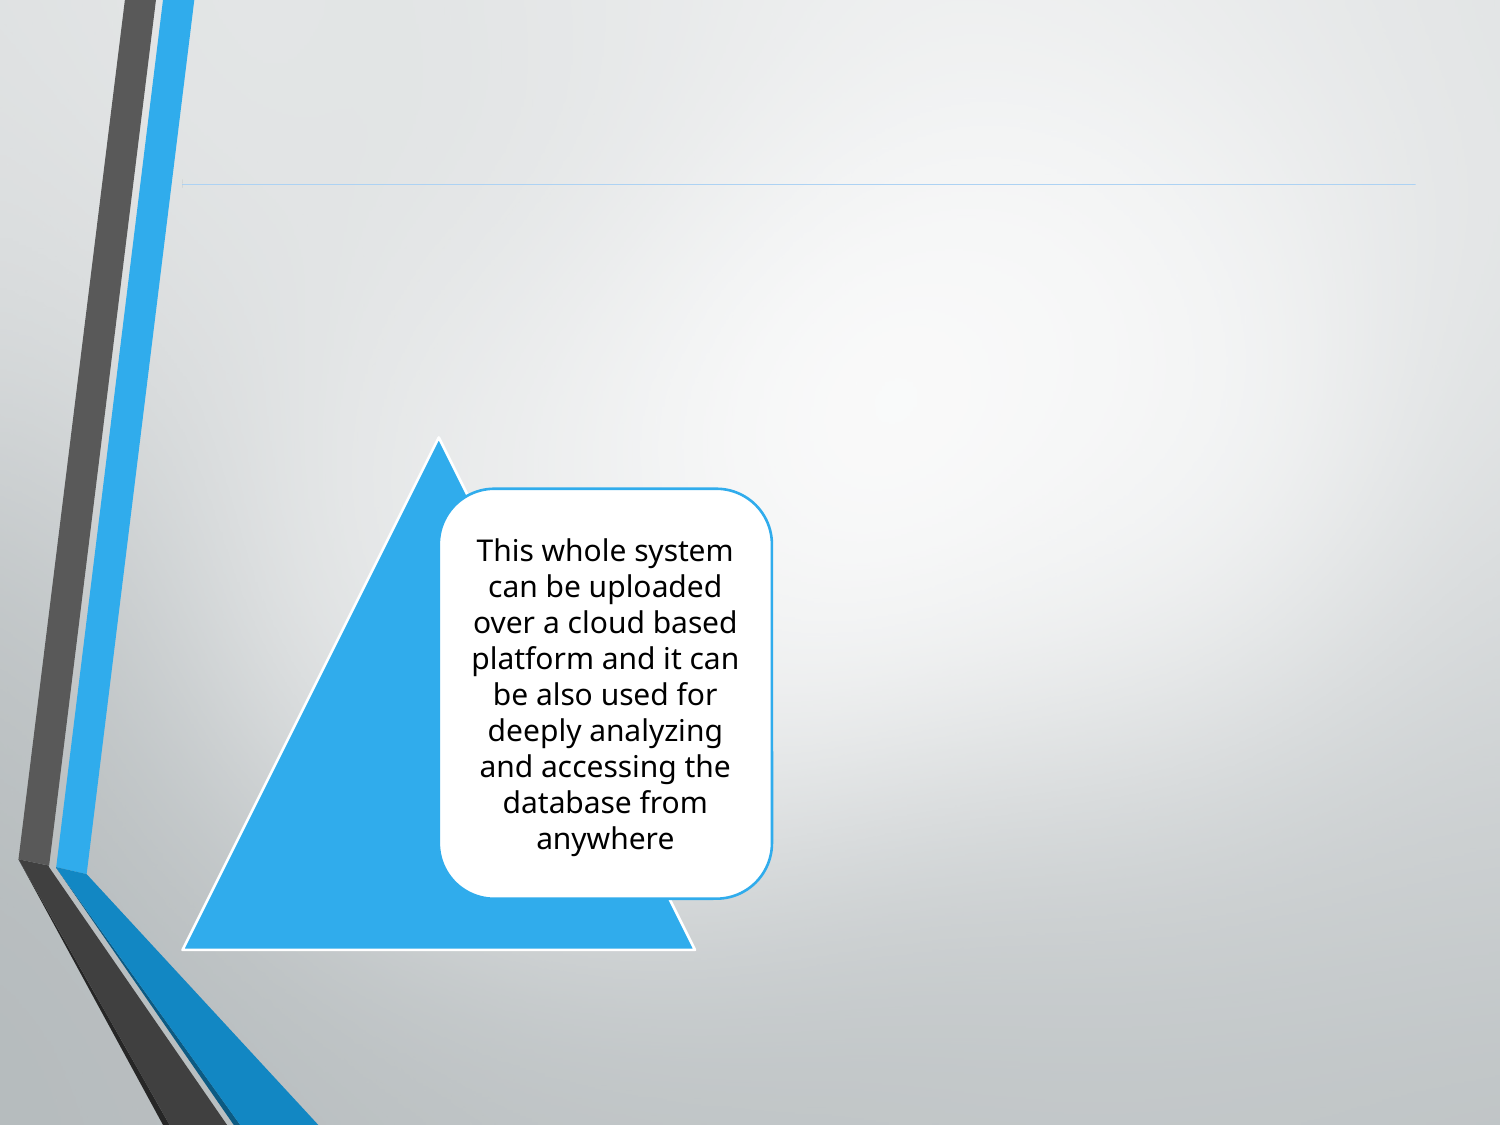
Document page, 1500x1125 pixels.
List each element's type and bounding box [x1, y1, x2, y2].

text_box [182, 112, 1416, 401]
list [182, 437, 1416, 951]
